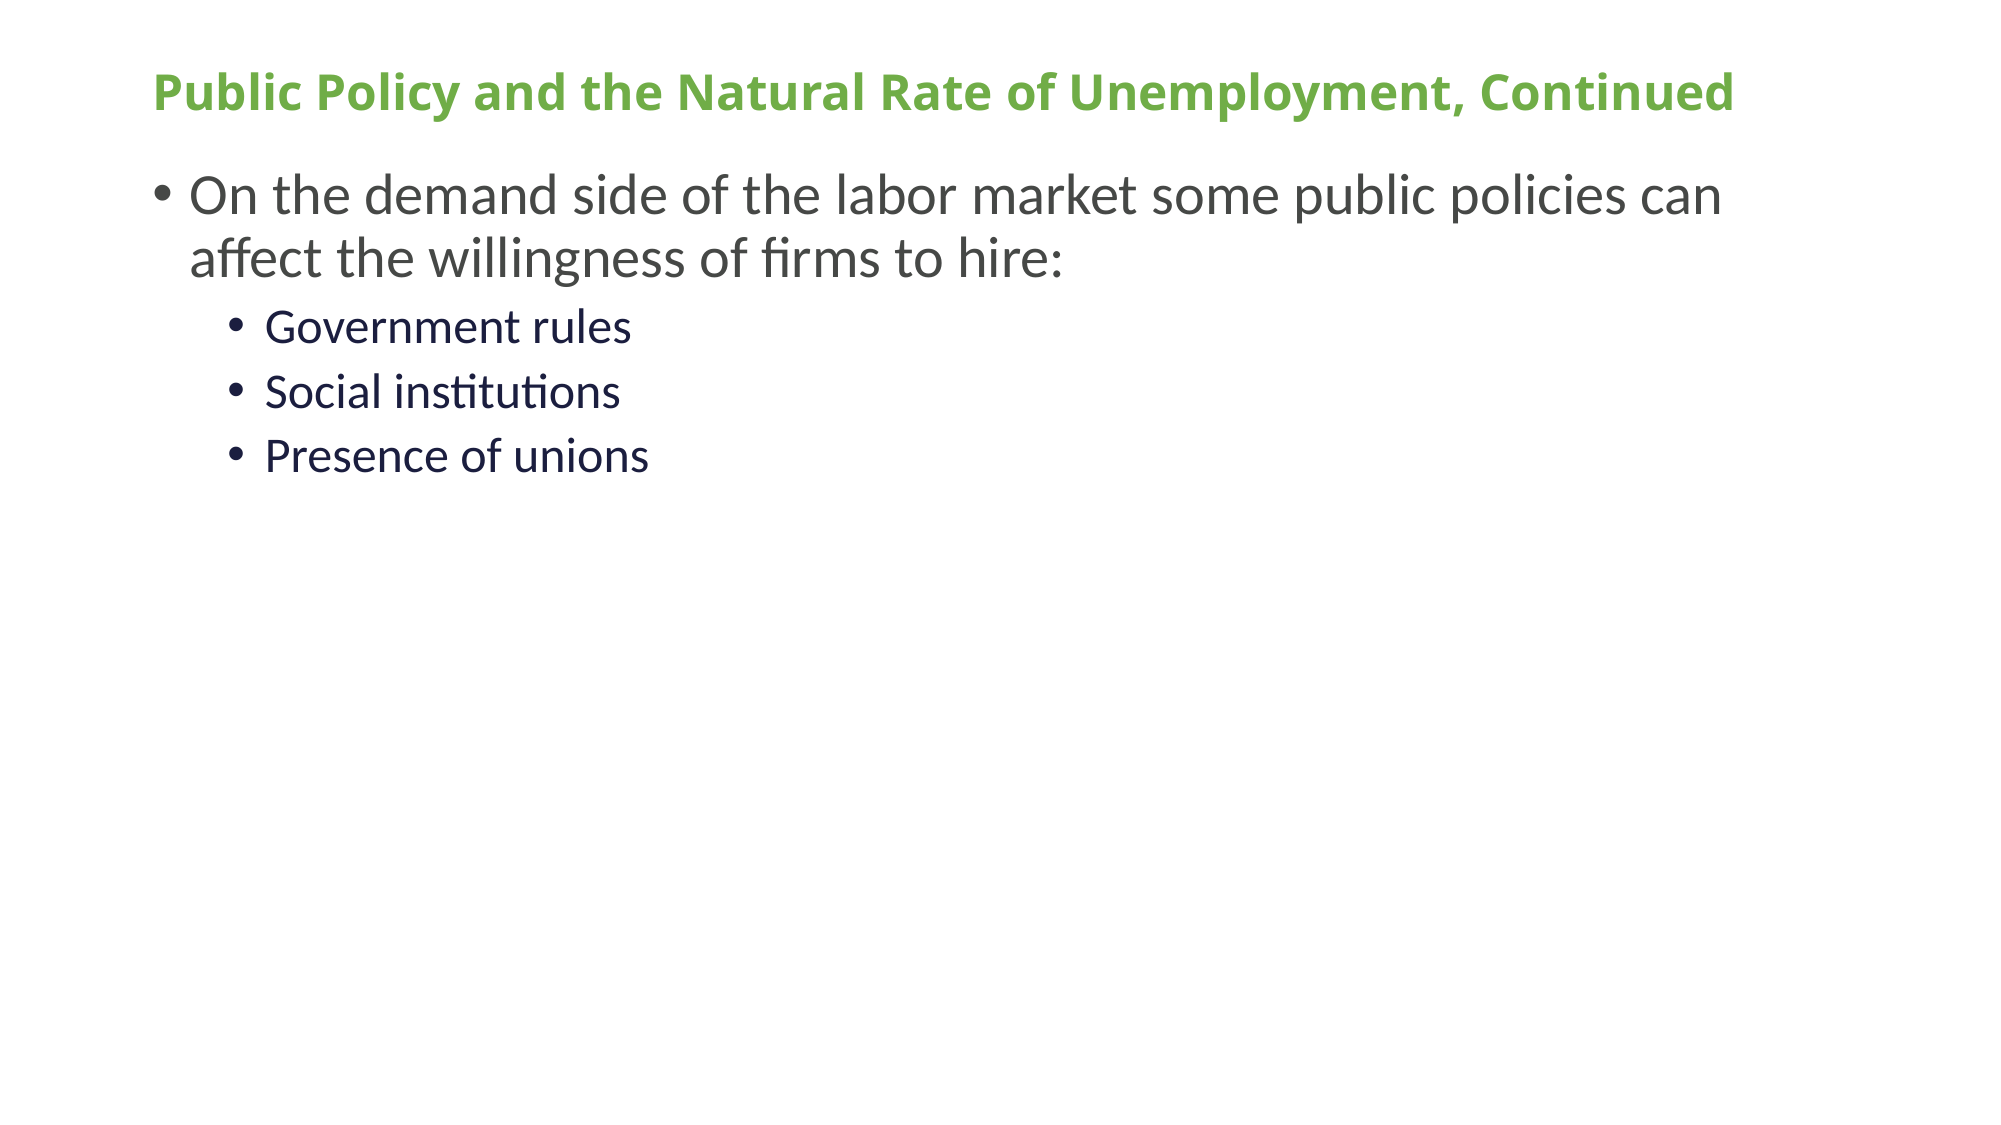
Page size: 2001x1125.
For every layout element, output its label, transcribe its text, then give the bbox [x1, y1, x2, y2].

list On the demand side of the labor market some public policies can affect the willingness of firms to hire: Government rules Social institutions Presence of unions [137, 156, 1863, 780]
title Public Policy and the Natural Rate of Unemployment, Continued [137, 59, 1863, 130]
